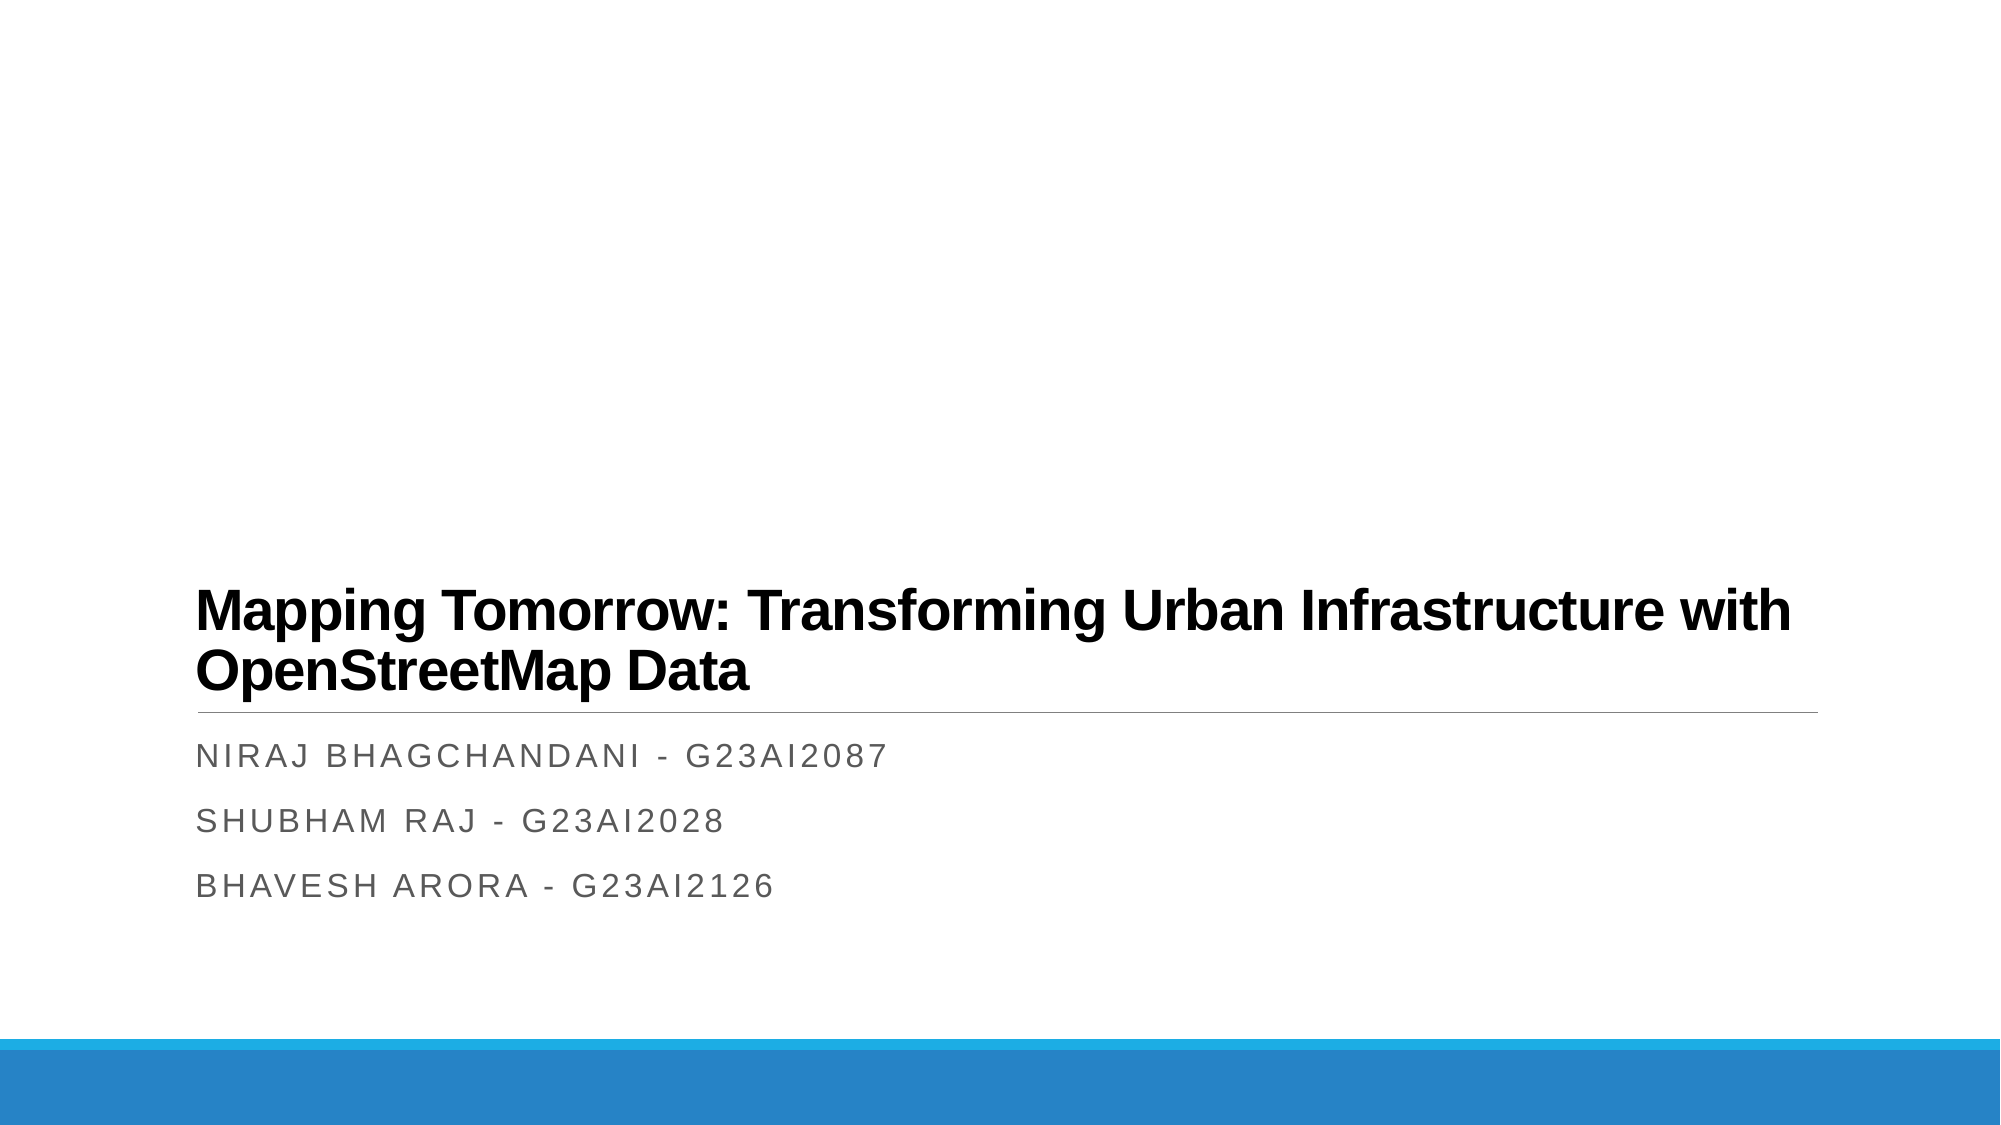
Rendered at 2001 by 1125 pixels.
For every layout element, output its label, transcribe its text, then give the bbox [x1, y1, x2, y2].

subtitle Niraj Bhagchandani - G23AI2087 Shubham Raj - G23AI2028 Bhavesh Arora - G23AI2126 [180, 730, 1831, 919]
title Mapping Tomorrow: Transforming Urban Infrastructure with OpenStreetMap Data [180, 124, 1830, 710]
